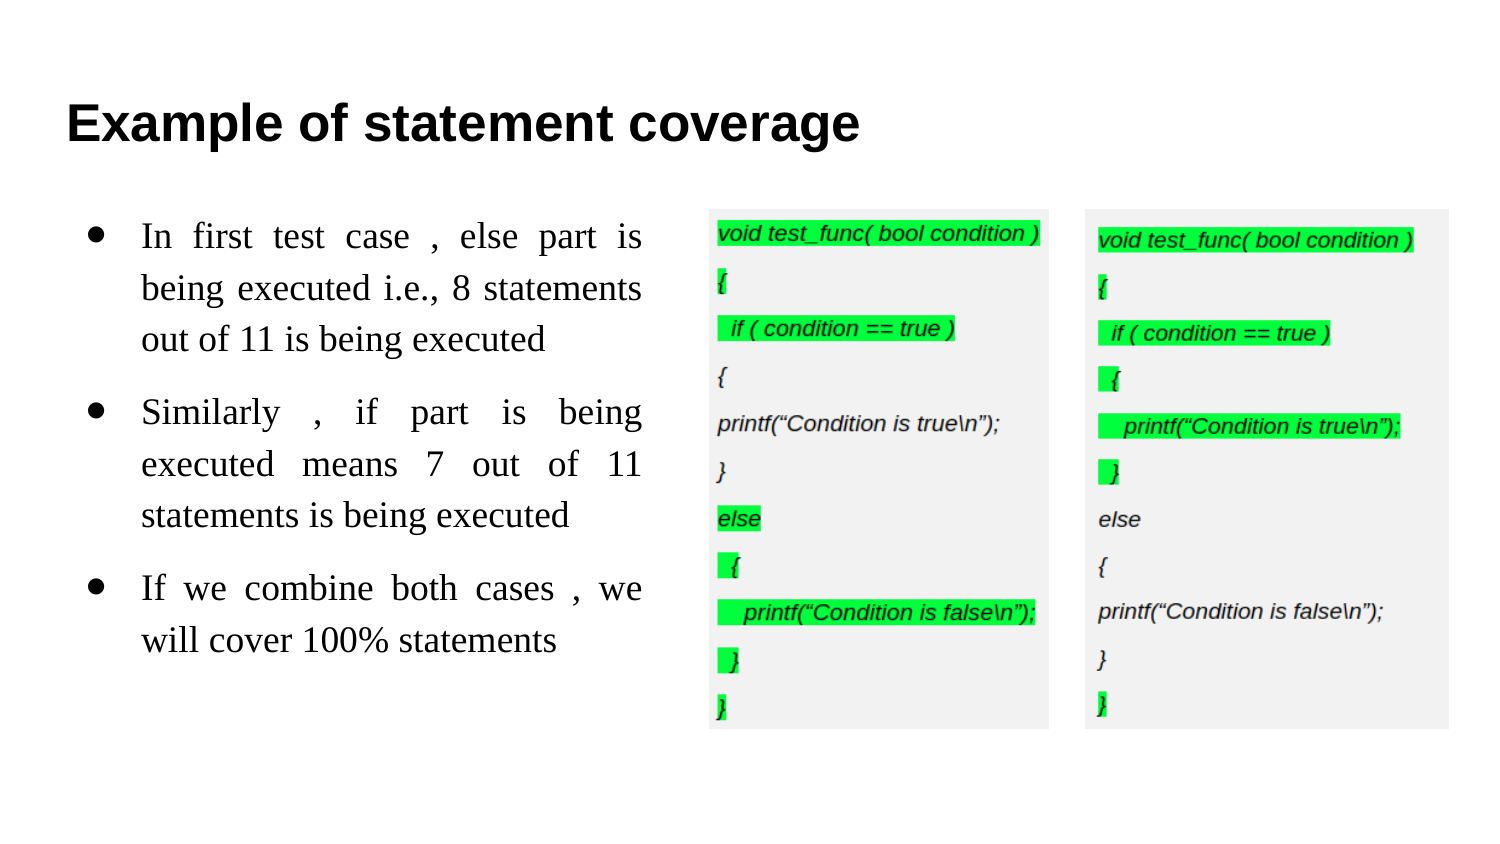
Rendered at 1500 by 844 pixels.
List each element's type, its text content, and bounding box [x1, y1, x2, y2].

title Example of statement coverage [51, 72, 1449, 167]
picture [709, 209, 1049, 730]
list In first test case , else part is being executed i.e., 8 statements out of 11 is being executed Similarly , if part is being executed means 7 out of 11 statements is being executed If we combine both cases , we will cover 100% statements [51, 189, 659, 750]
picture [1084, 209, 1450, 730]
